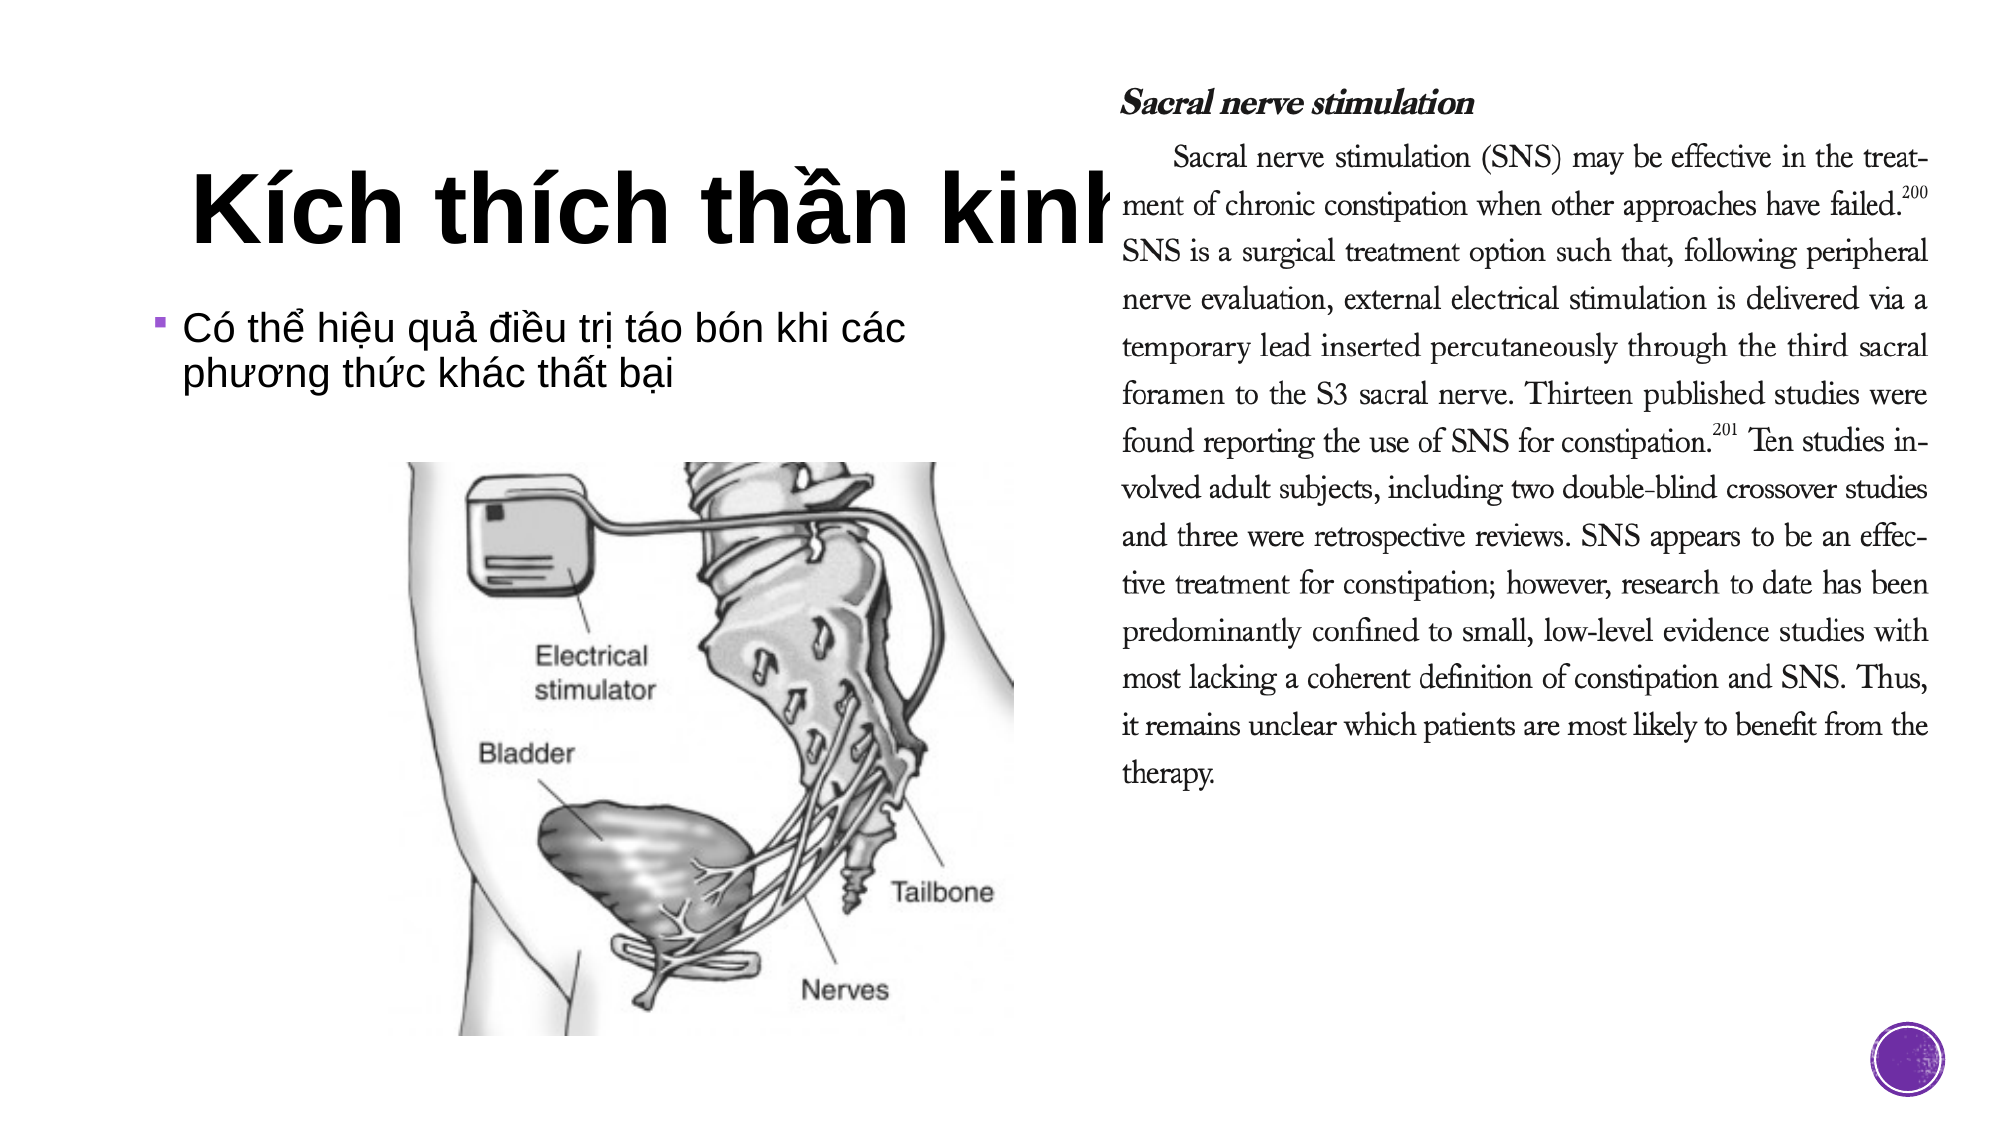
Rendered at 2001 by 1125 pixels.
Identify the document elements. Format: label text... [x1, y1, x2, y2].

picture [388, 462, 1014, 1036]
list Có thể hiệu quả điều trị táo bón khi các phương thức khác thất bại [137, 299, 1079, 1014]
title Kích thích thần kinh cùng [175, 79, 1826, 344]
picture [1110, 83, 1940, 798]
